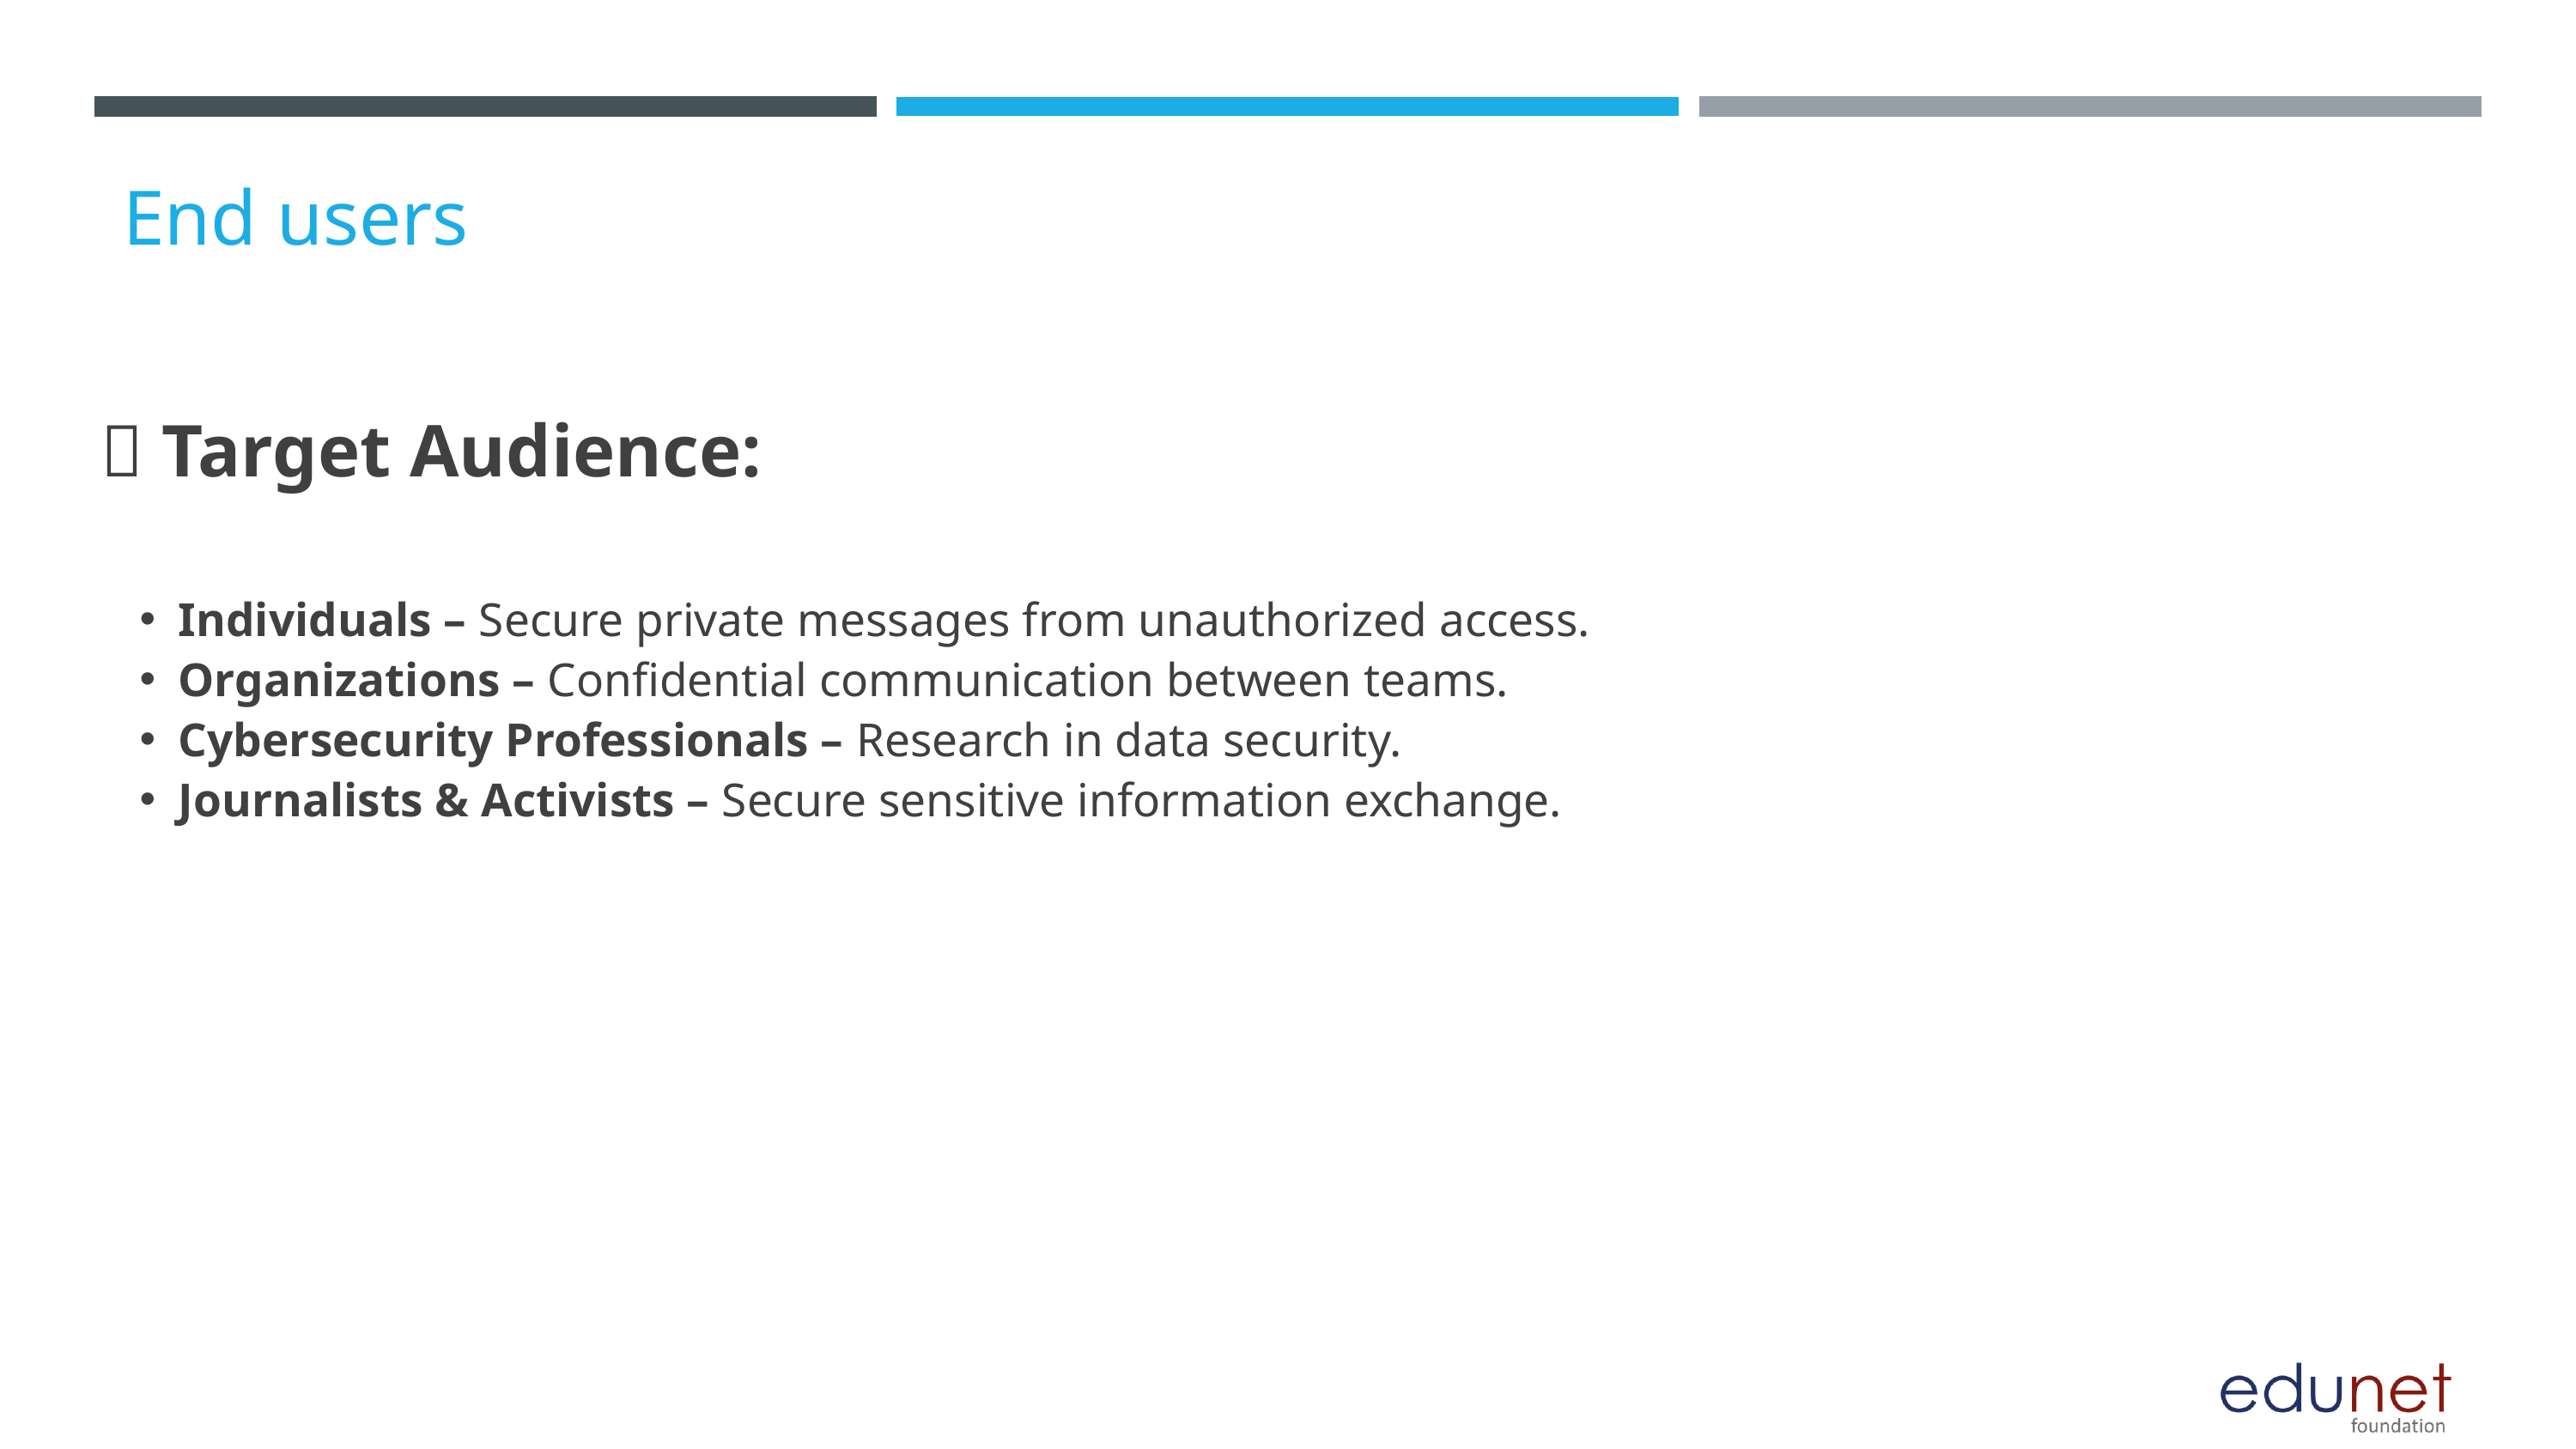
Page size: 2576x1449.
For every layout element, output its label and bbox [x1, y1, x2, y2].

text_box [94, 96, 878, 118]
text_box [896, 96, 1680, 117]
text_box [122, 148, 2454, 261]
text_box [1698, 95, 2482, 118]
text_box [2215, 1360, 2454, 1437]
text_box [100, 321, 2432, 914]
